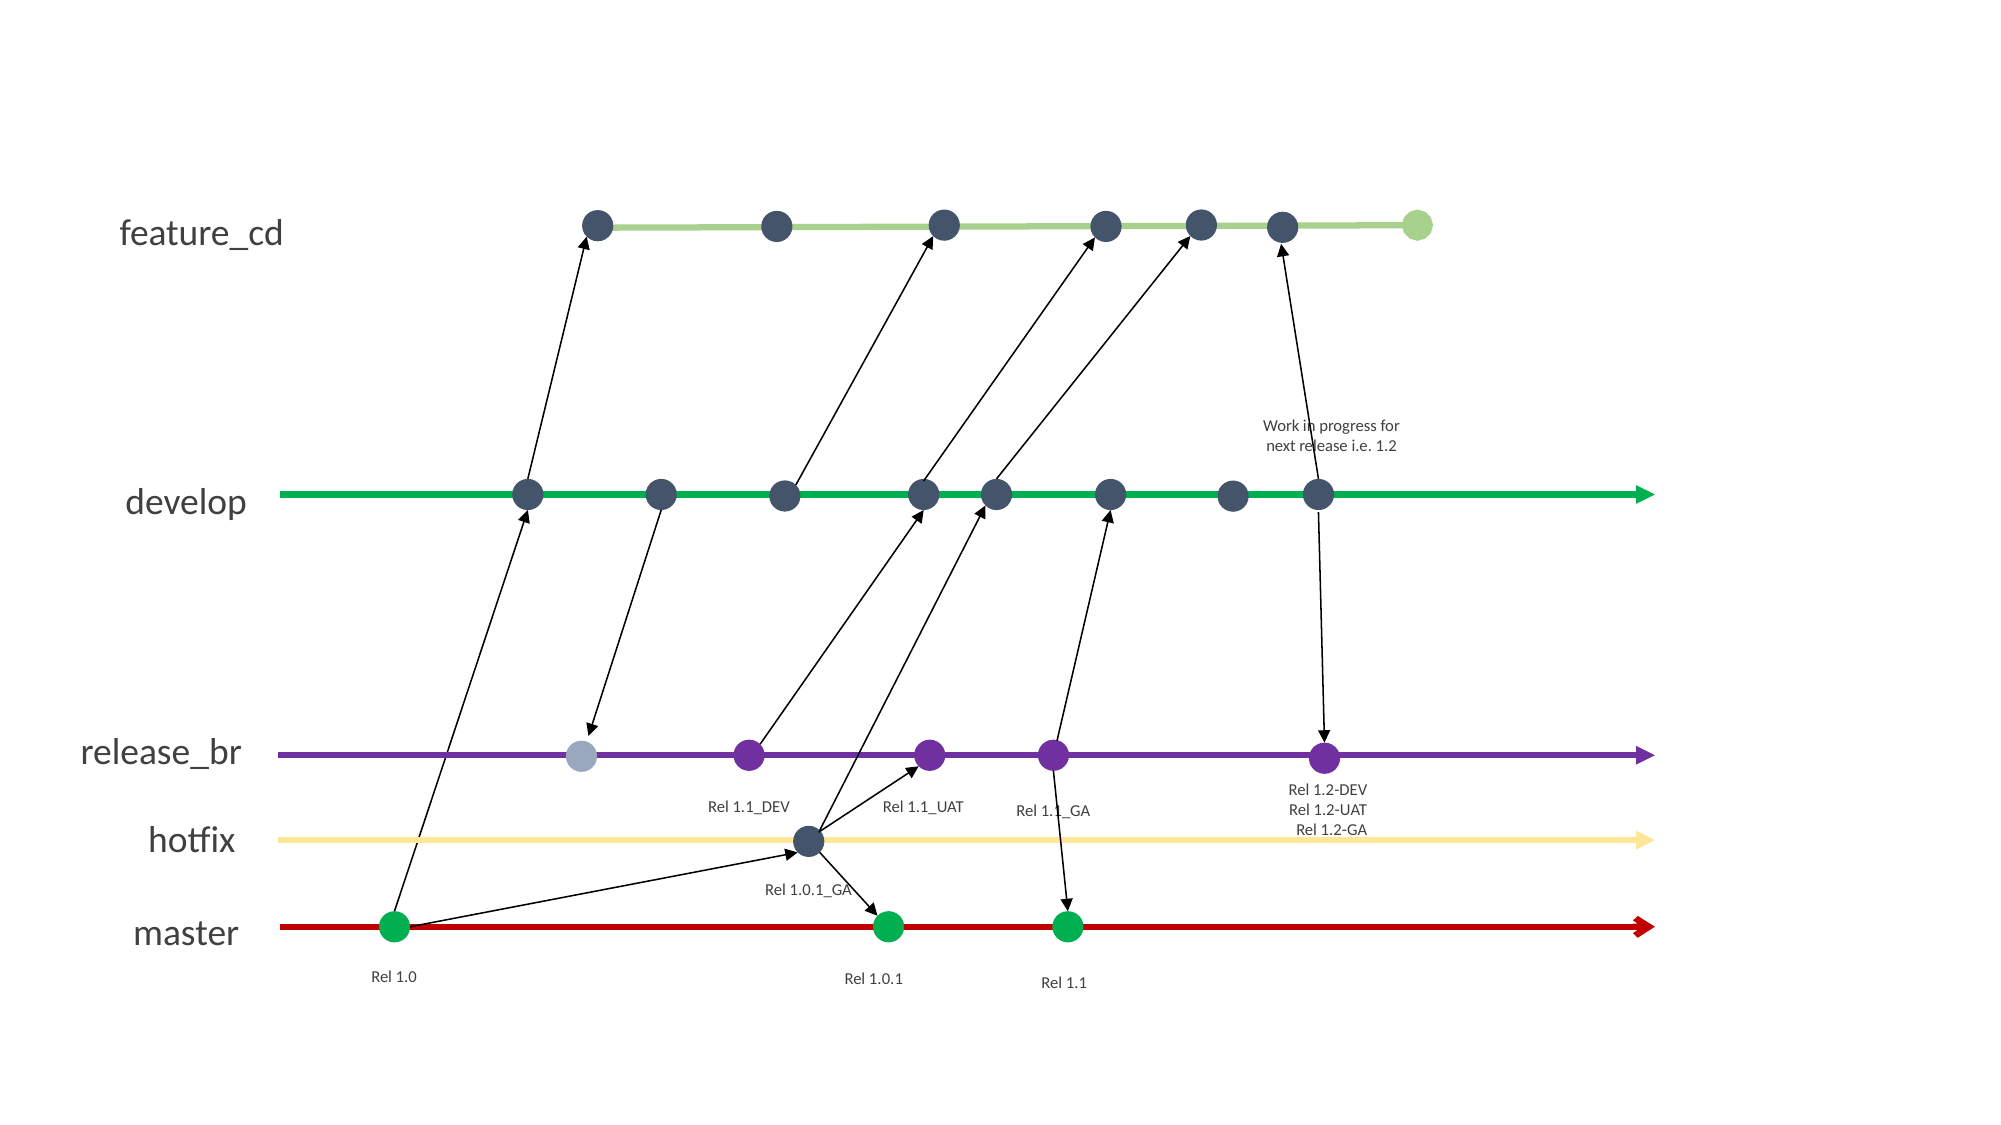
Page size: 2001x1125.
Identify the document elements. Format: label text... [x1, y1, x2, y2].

text_box [511, 495, 544, 511]
text_box [768, 495, 802, 510]
text_box [1051, 910, 1084, 926]
text_box [1090, 210, 1122, 225]
text_box [1051, 927, 1085, 943]
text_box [410, 852, 798, 927]
text_box [907, 482, 940, 494]
text_box [1185, 228, 1218, 242]
text_box Rel 1.1_GA [991, 791, 1053, 827]
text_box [795, 236, 934, 485]
text_box [1308, 756, 1341, 775]
text_box [792, 841, 825, 858]
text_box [818, 766, 919, 833]
text_box [1302, 478, 1335, 494]
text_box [760, 510, 819, 745]
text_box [394, 510, 528, 755]
text_box [1216, 495, 1250, 513]
text_box [1308, 742, 1341, 755]
text_box [1094, 479, 1127, 494]
text_box develop [104, 469, 268, 530]
text_box [511, 478, 544, 494]
text_box Rel 1.0.1_GA [798, 871, 819, 907]
text_box [928, 208, 961, 225]
text_box [1266, 228, 1299, 244]
text_box Rel 1.0 [352, 957, 436, 993]
text_box Rel 1.2-DEV Rel 1.2-UAT Rel 1.2-GA [1235, 841, 1383, 847]
text_box [733, 756, 766, 772]
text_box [527, 236, 587, 479]
text_box [1266, 211, 1299, 225]
text_box [928, 228, 961, 237]
text_box [378, 927, 411, 943]
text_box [394, 841, 528, 912]
text_box [792, 825, 825, 840]
text_box [760, 210, 793, 225]
text_box Rel 1.0.1 [812, 960, 936, 996]
text_box Rel 1.1 [1022, 964, 1106, 1000]
text_box [1302, 495, 1335, 511]
text_box [907, 495, 940, 505]
text_box [980, 495, 1013, 511]
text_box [819, 852, 878, 916]
text_box [1090, 228, 1122, 236]
text_box [760, 228, 793, 243]
text_box feature_cd [87, 200, 316, 260]
text_box [565, 740, 598, 755]
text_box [819, 505, 986, 831]
text_box Rel 1.1_GA [1068, 791, 1115, 827]
text_box Rel 1.1_DEV [687, 787, 811, 823]
text_box hotfix [110, 807, 273, 867]
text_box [1281, 243, 1319, 479]
text_box release_br [50, 719, 273, 780]
text_box [565, 756, 598, 773]
text_box [872, 927, 905, 943]
text_box Work in progress for next release i.e. 1.2 [1240, 406, 1281, 462]
text_box [732, 739, 766, 755]
text_box Rel 1.2-DEV Rel 1.2-UAT Rel 1.2-GA [1235, 771, 1383, 840]
text_box [645, 478, 678, 494]
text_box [996, 236, 1191, 479]
text_box [1185, 208, 1218, 225]
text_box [394, 756, 528, 840]
text_box [581, 209, 614, 242]
text_box master [104, 900, 268, 961]
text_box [1056, 510, 1111, 741]
text_box [645, 495, 678, 511]
text_box [1094, 495, 1127, 511]
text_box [1318, 512, 1325, 743]
text_box [768, 479, 801, 494]
text_box [872, 910, 905, 926]
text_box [1053, 770, 1068, 912]
text_box [1037, 756, 1070, 772]
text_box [588, 510, 662, 736]
text_box Work in progress for next release i.e. 1.2 [1319, 406, 1423, 462]
text_box [378, 910, 410, 926]
text_box [980, 481, 1013, 494]
text_box [1217, 479, 1249, 494]
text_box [923, 237, 1095, 481]
text_box [1037, 739, 1070, 755]
